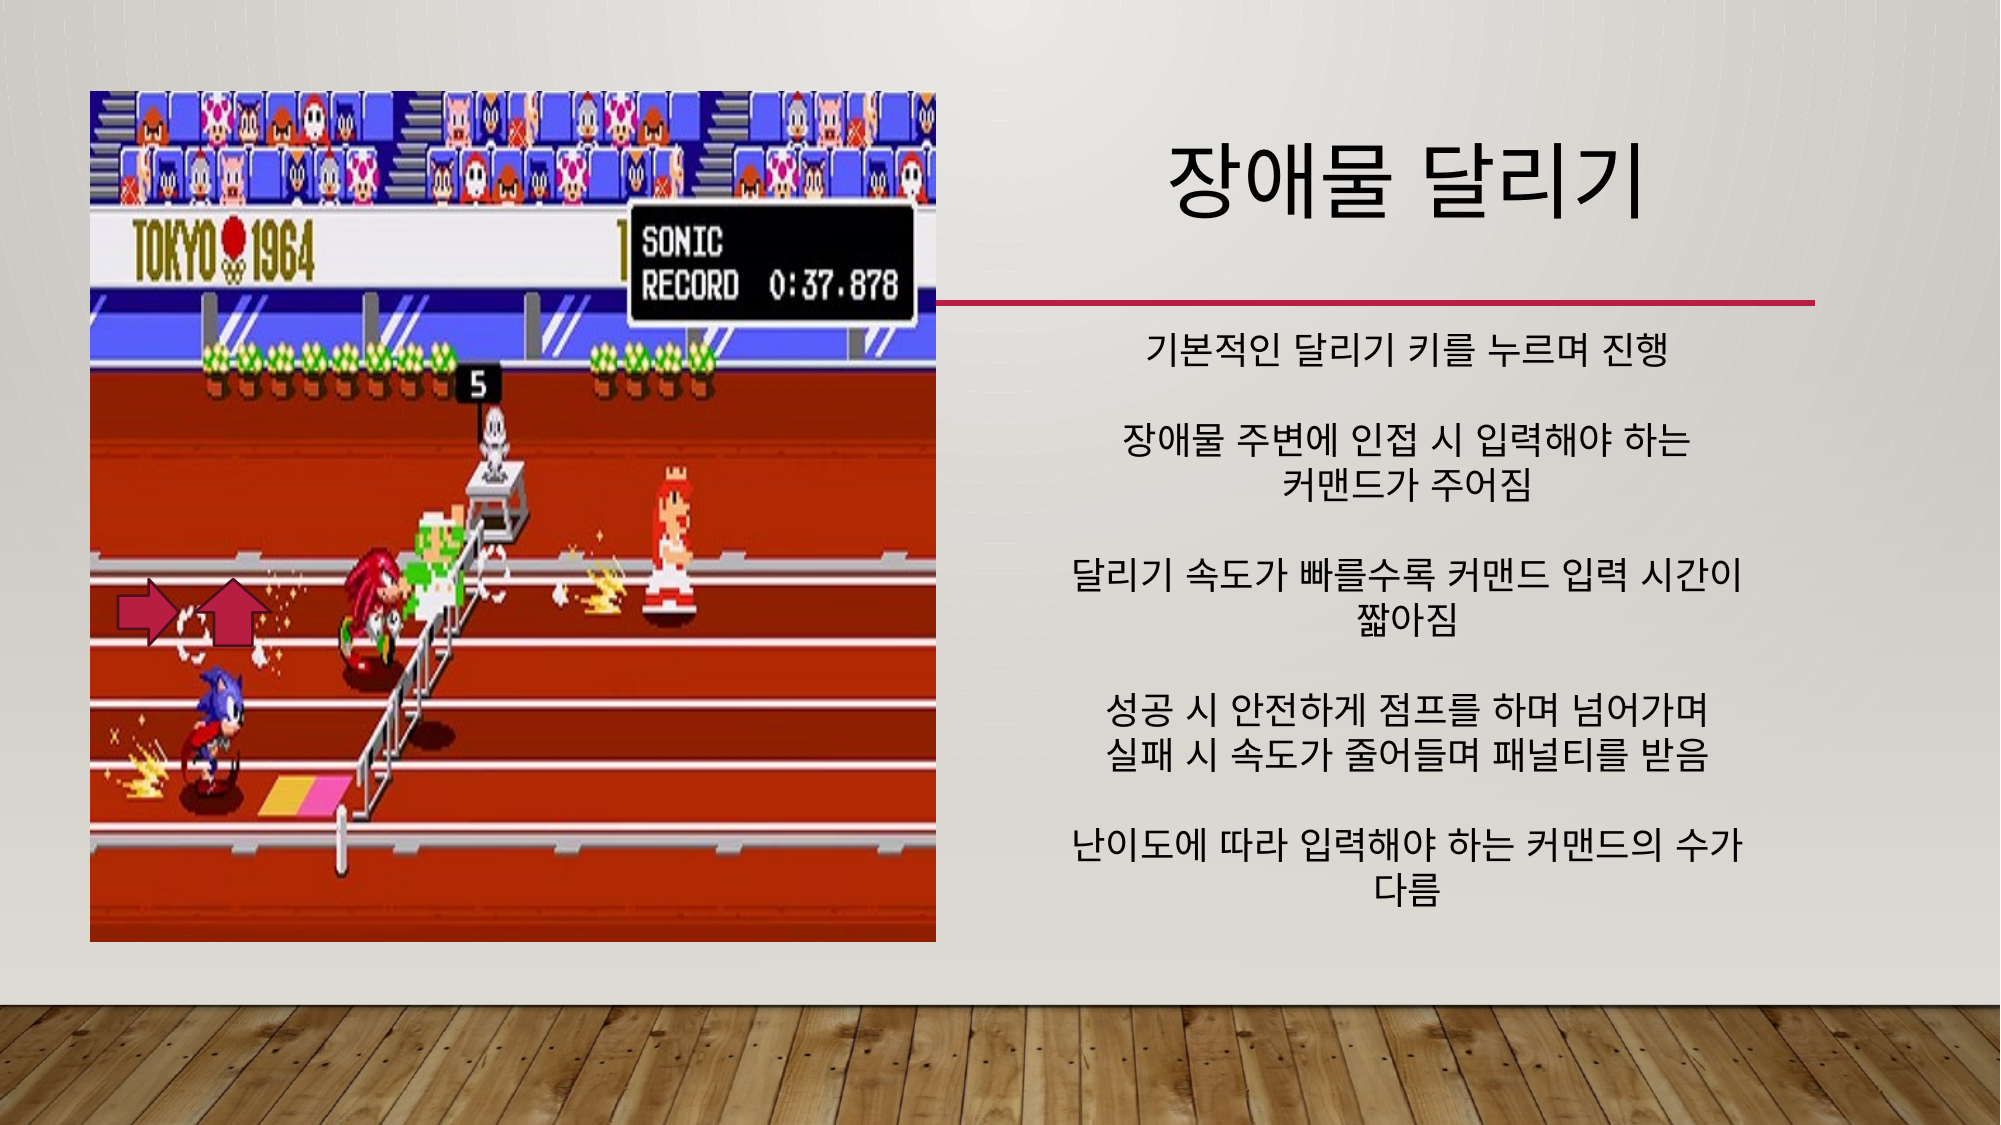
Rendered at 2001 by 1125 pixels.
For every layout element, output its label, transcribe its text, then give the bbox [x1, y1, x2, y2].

text_box 기본적인 달리기 키를 누르며 진행 장애물 주변에 인접 시 입력해야 하는 커맨드가 주어짐 달리기 속도가 빠를수록 커맨드 입력 시간이 짧아짐 성공 시 안전하게 점프를 하며 넘어가며 실패 시 속도가 줄어들며 패널티를 받음 난이도에 따라 입력해야 하는 커맨드의 수가 다름 [1046, 319, 1770, 965]
text_box 장애물 달리기 [1029, 121, 1787, 237]
picture [90, 91, 936, 943]
picture [0, 1005, 2000, 1125]
